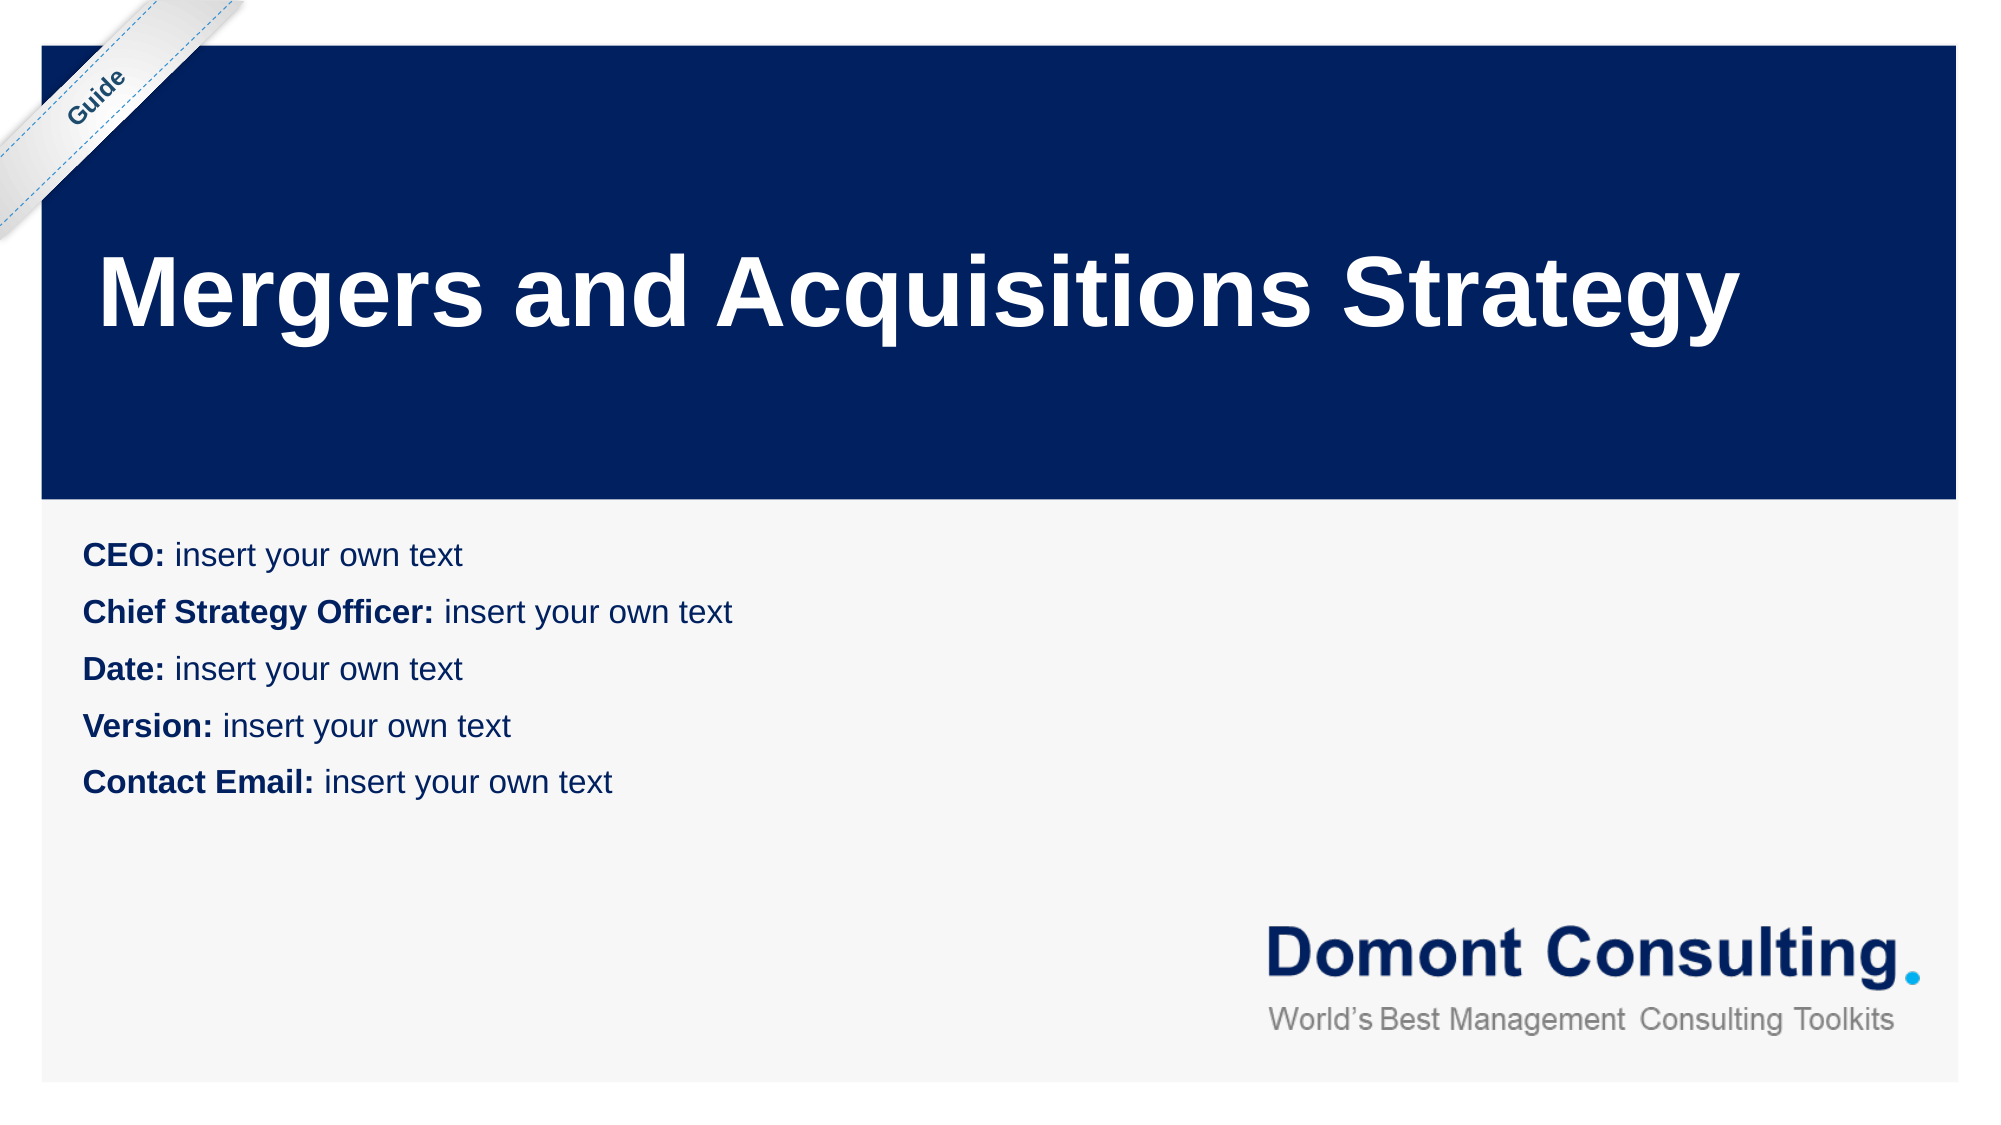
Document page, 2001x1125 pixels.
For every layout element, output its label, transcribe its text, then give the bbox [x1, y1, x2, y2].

picture [1222, 886, 1941, 1056]
list CEO: insert your own text Chief Strategy Officer: insert your own text Date: insert your own text Version: insert your own text Contact Email: insert your own text [82, 538, 1775, 1125]
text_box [0, 1, 245, 241]
title Mergers and Acquisitions Strategy [82, 132, 1765, 456]
